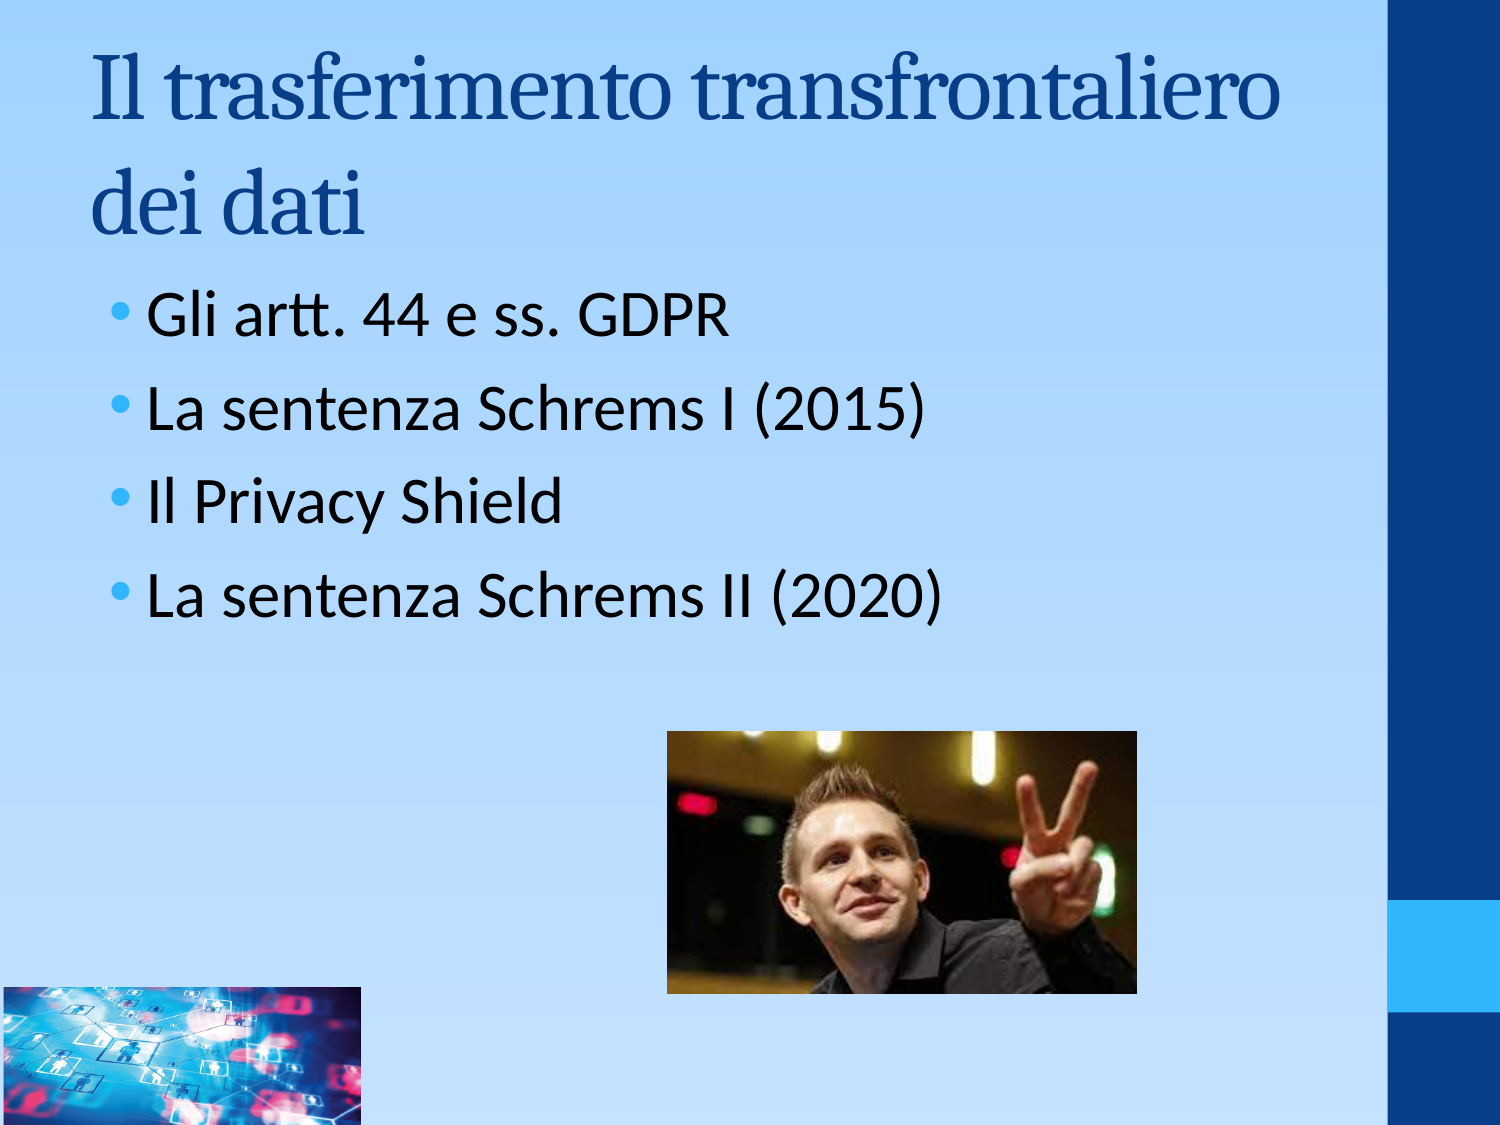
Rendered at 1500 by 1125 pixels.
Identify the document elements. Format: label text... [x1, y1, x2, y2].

picture [3, 987, 361, 1125]
picture [666, 730, 1137, 995]
list Gli artt. 44 e ss. GDPR La sentenza Schrems I (2015) Il Privacy Shield La sentenza Schrems II (2020) [75, 262, 1325, 1050]
title Il trasferimento transfrontaliero dei dati [75, 45, 1325, 233]
